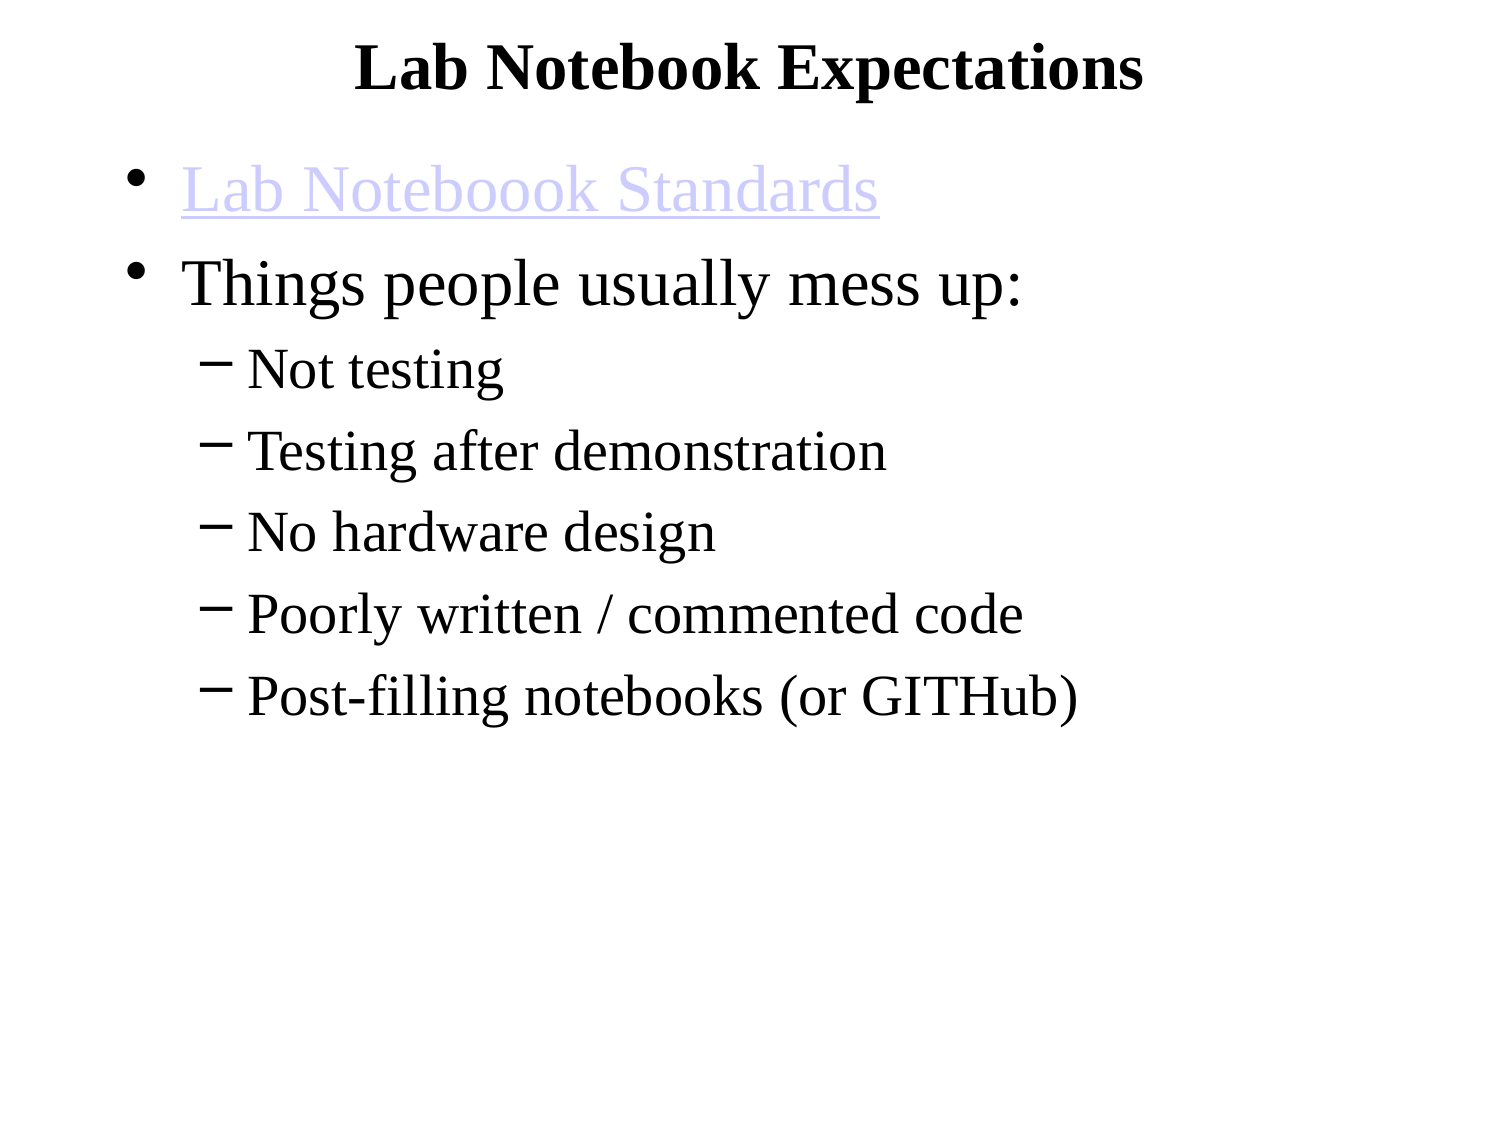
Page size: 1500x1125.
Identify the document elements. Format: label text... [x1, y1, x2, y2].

title Lab Notebook Expectations [112, 24, 1388, 101]
list Lab Noteboook Standards Things people usually mess up: Not testing Testing after demonstration No hardware design Poorly written / commented code Post-filling notebooks (or GITHub) [109, 137, 1386, 913]
